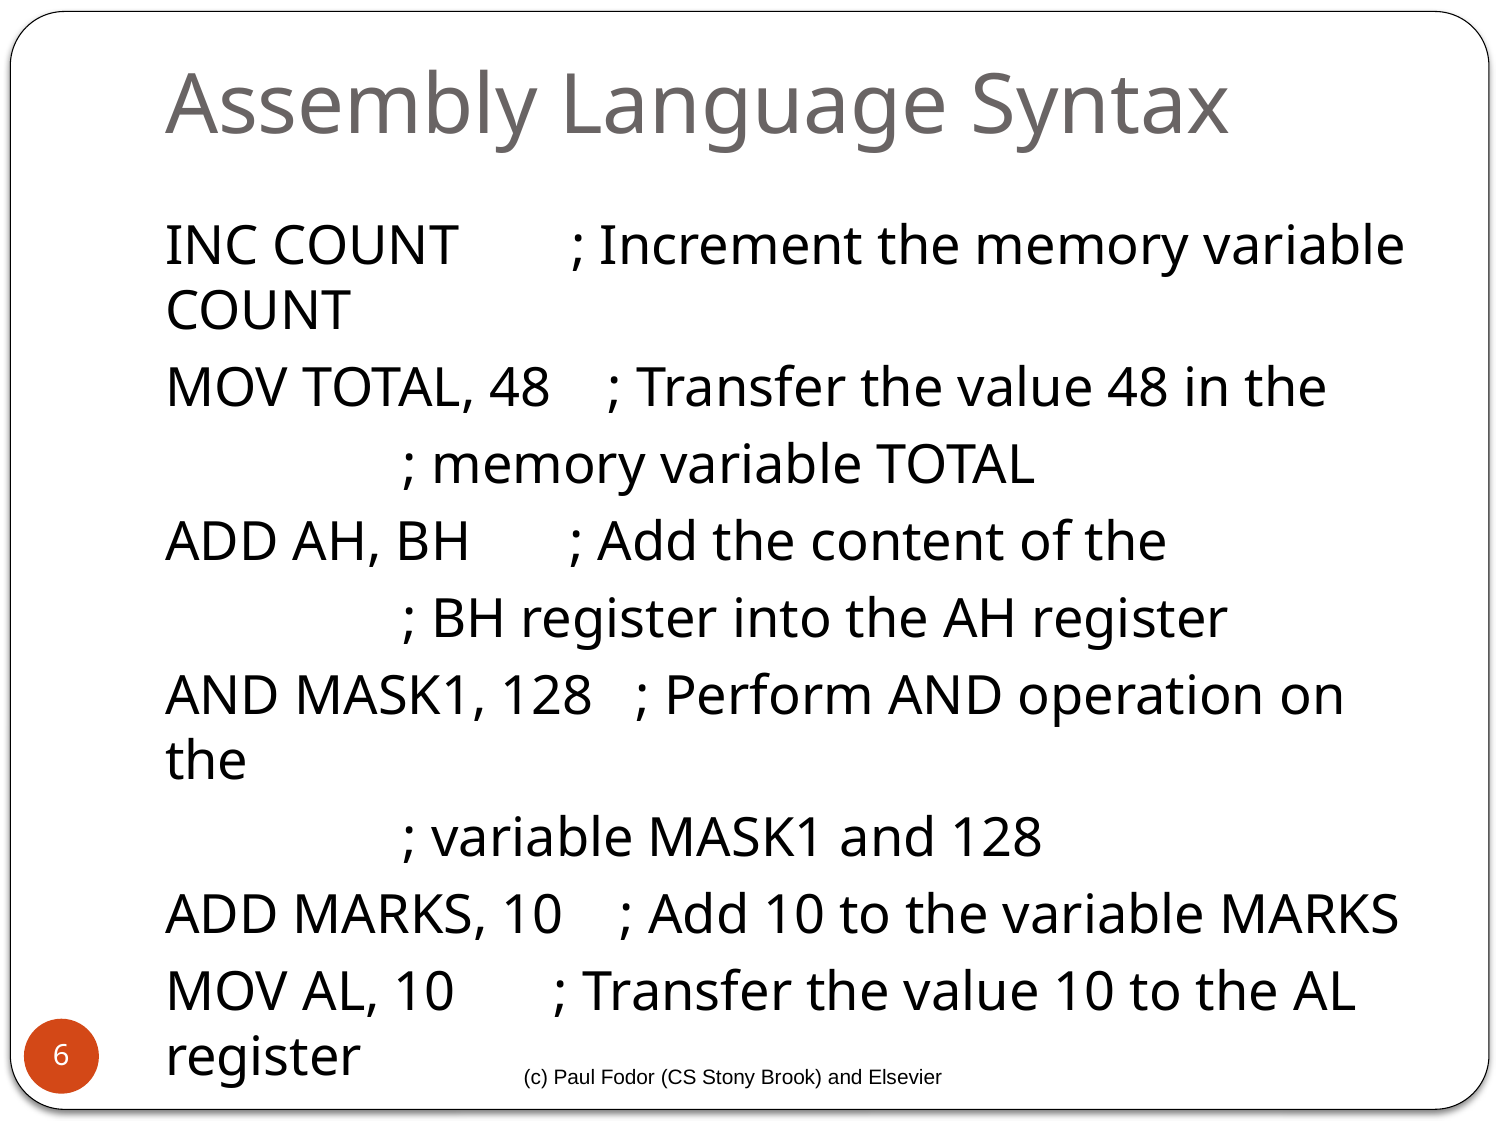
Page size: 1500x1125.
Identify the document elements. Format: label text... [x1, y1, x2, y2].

list INC COUNT ; Increment the memory variable COUNT MOV TOTAL, 48 ; Transfer the value 48 in the ; memory variable TOTAL ADD AH, BH ; Add the content of the ; BH register into the AH register AND MASK1, 128 ; Perform AND operation on the ; variable MASK1 and 128 ADD MARKS, 10 ; Add 10 to the variable MARKS MOV AL, 10 ; Transfer the value 10 to the AL register [150, 203, 1425, 988]
title Assembly Language Syntax [150, 45, 1425, 166]
slide_number 6 [23, 1018, 99, 1094]
